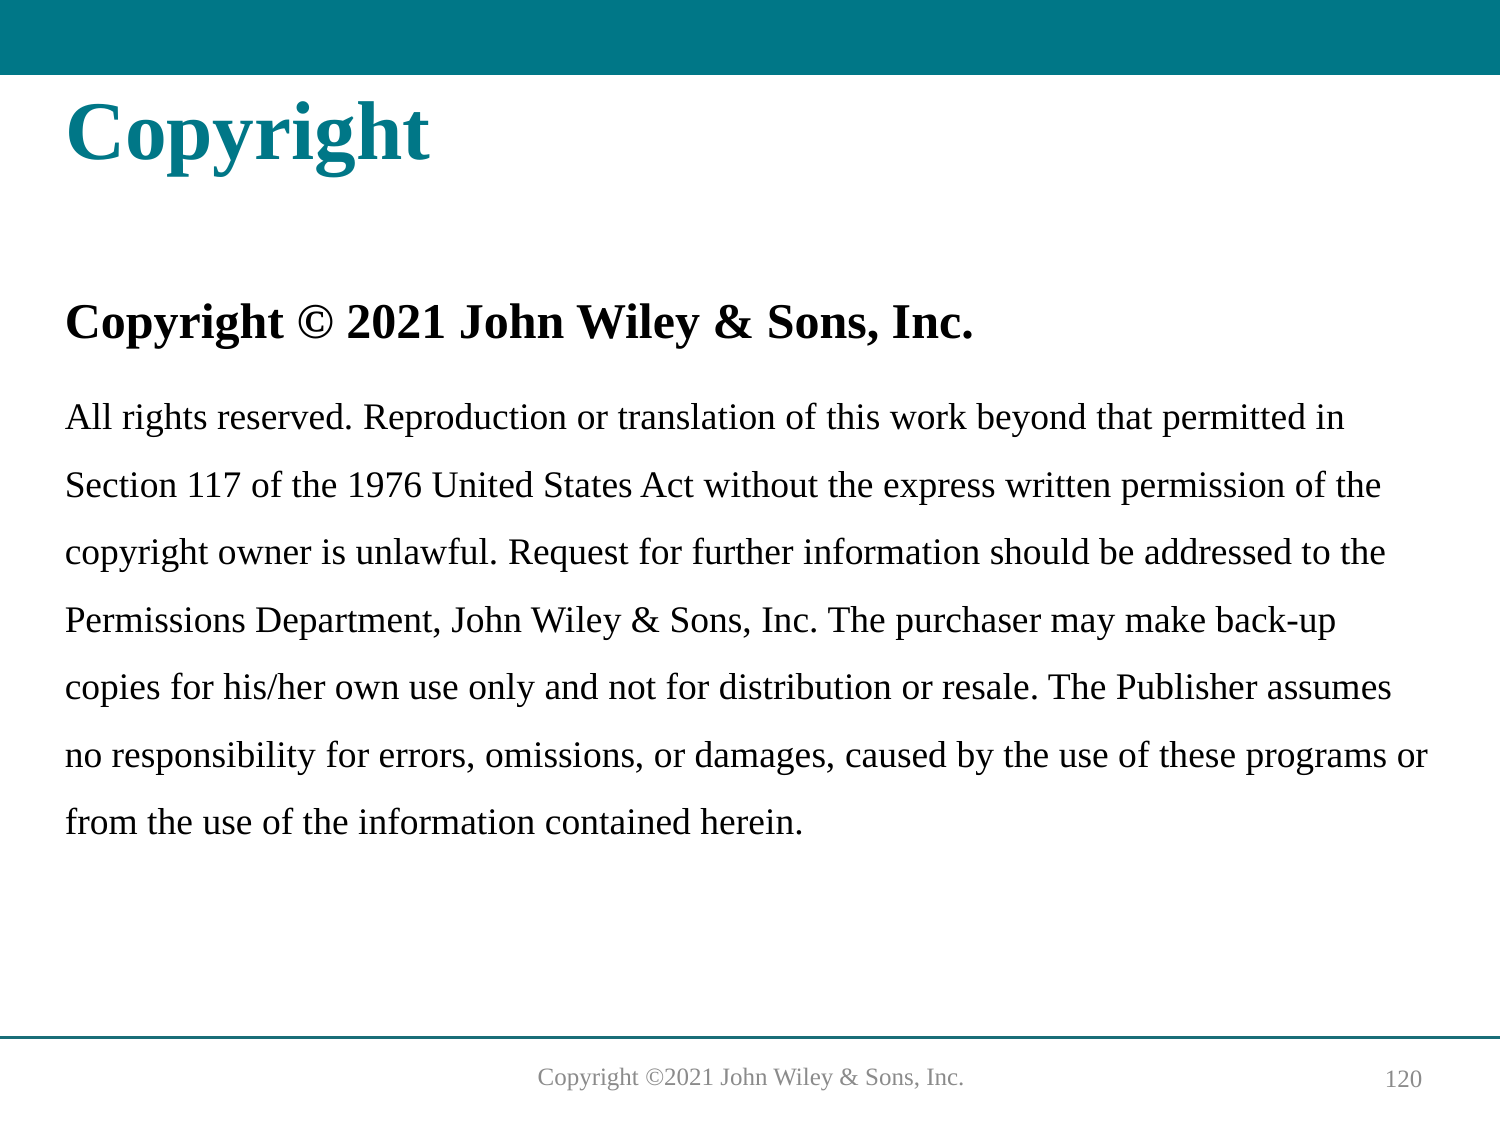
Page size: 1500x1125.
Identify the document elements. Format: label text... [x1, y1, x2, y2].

title Copyright [50, 79, 1450, 243]
list Copyright © 2021 John Wiley & Sons, Inc. All rights reserved. Reproduction or translation of this work beyond that permitted in Section 117 of the 1976 United States Act without the express written permission of the copyright owner is unlawful. Request for further information should be addressed to the Permissions Department, John Wiley & Sons, Inc. The purchaser may make back-up copies for his/her own use only and not for distribution or resale. The Publisher assumes no responsibility for errors, omissions, or damages, caused by the use of these programs or from the use of the information contained herein. [50, 287, 1450, 1043]
